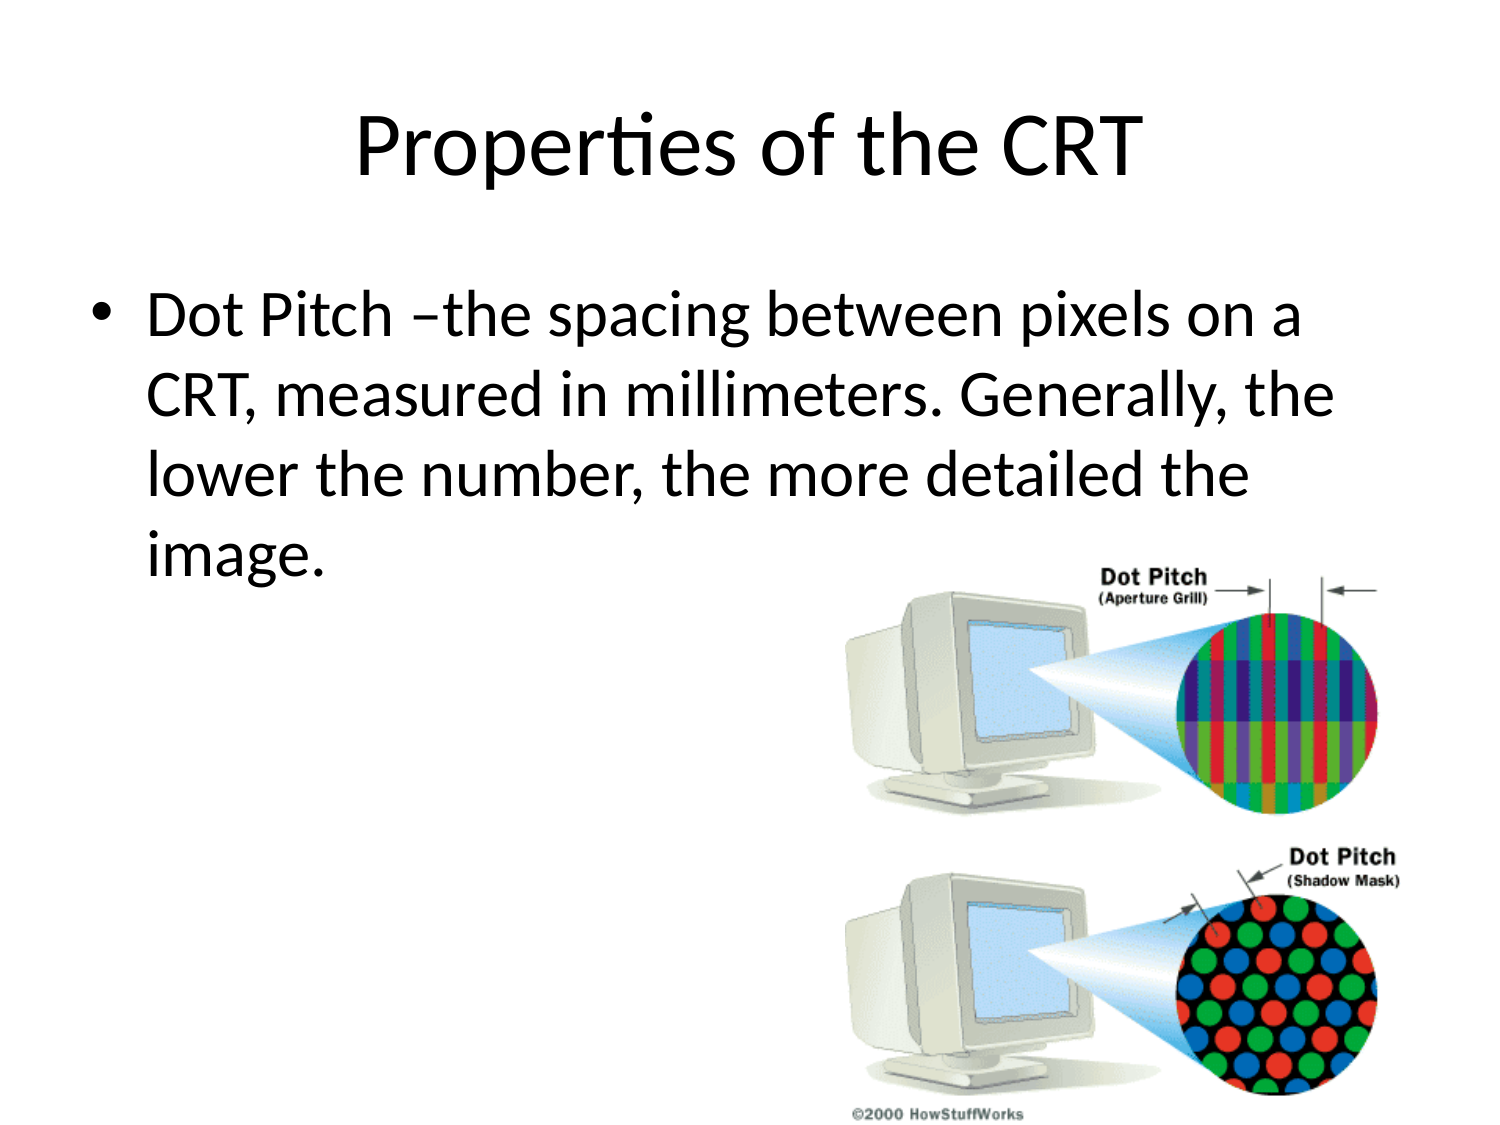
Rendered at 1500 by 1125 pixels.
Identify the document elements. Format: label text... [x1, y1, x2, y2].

picture [845, 562, 1401, 1124]
title Properties of the CRT [75, 45, 1425, 233]
list Dot Pitch –the spacing between pixels on a CRT, measured in millimeters. Generally, the lower the number, the more detailed the image. [75, 262, 1425, 1005]
